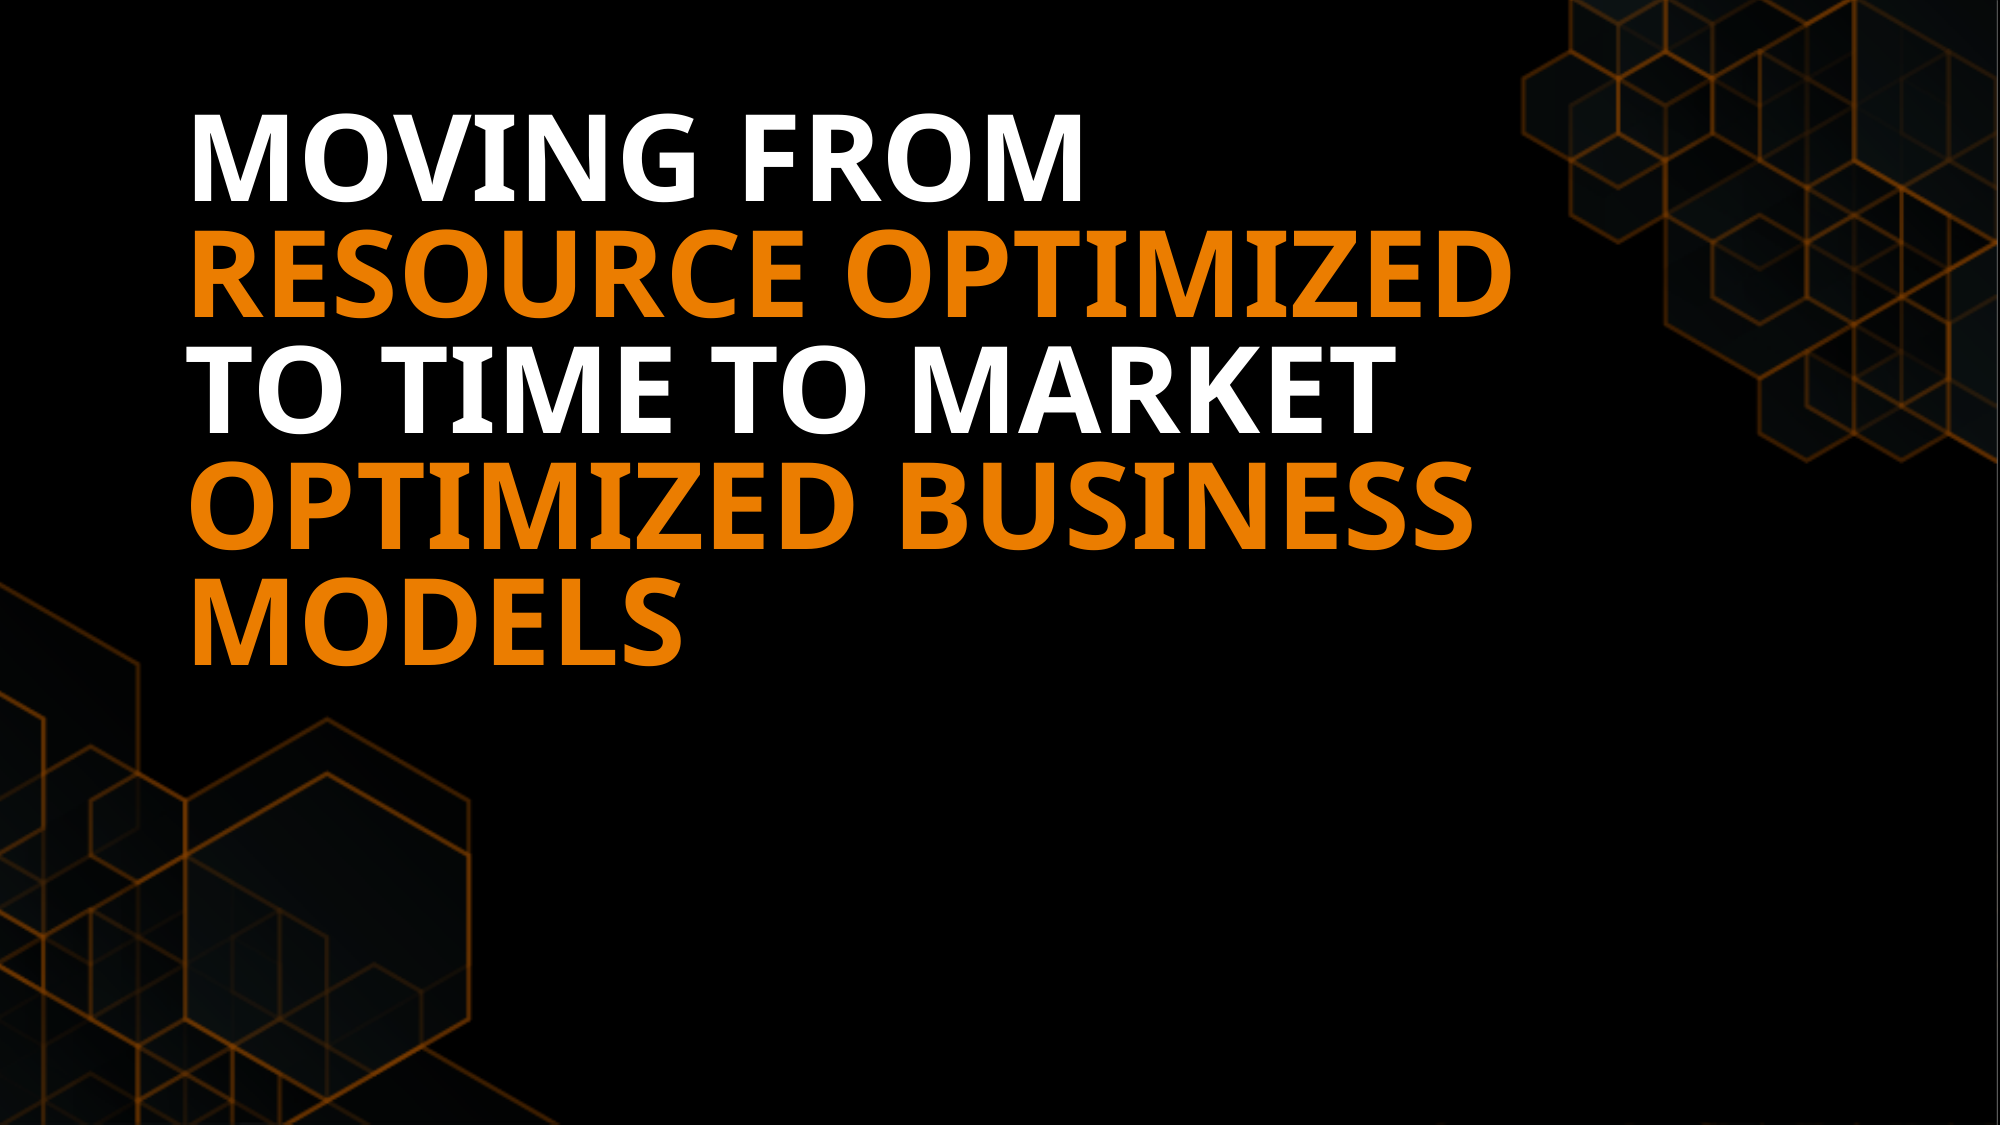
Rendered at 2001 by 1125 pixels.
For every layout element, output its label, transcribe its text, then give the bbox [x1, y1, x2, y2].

picture [0, 0, 2000, 1125]
text_box MOVING FROM RESOURCE OPTIMIZED TO TIME TO MARKET OPTIMIZED BUSINESS MODELS [170, 101, 1797, 696]
